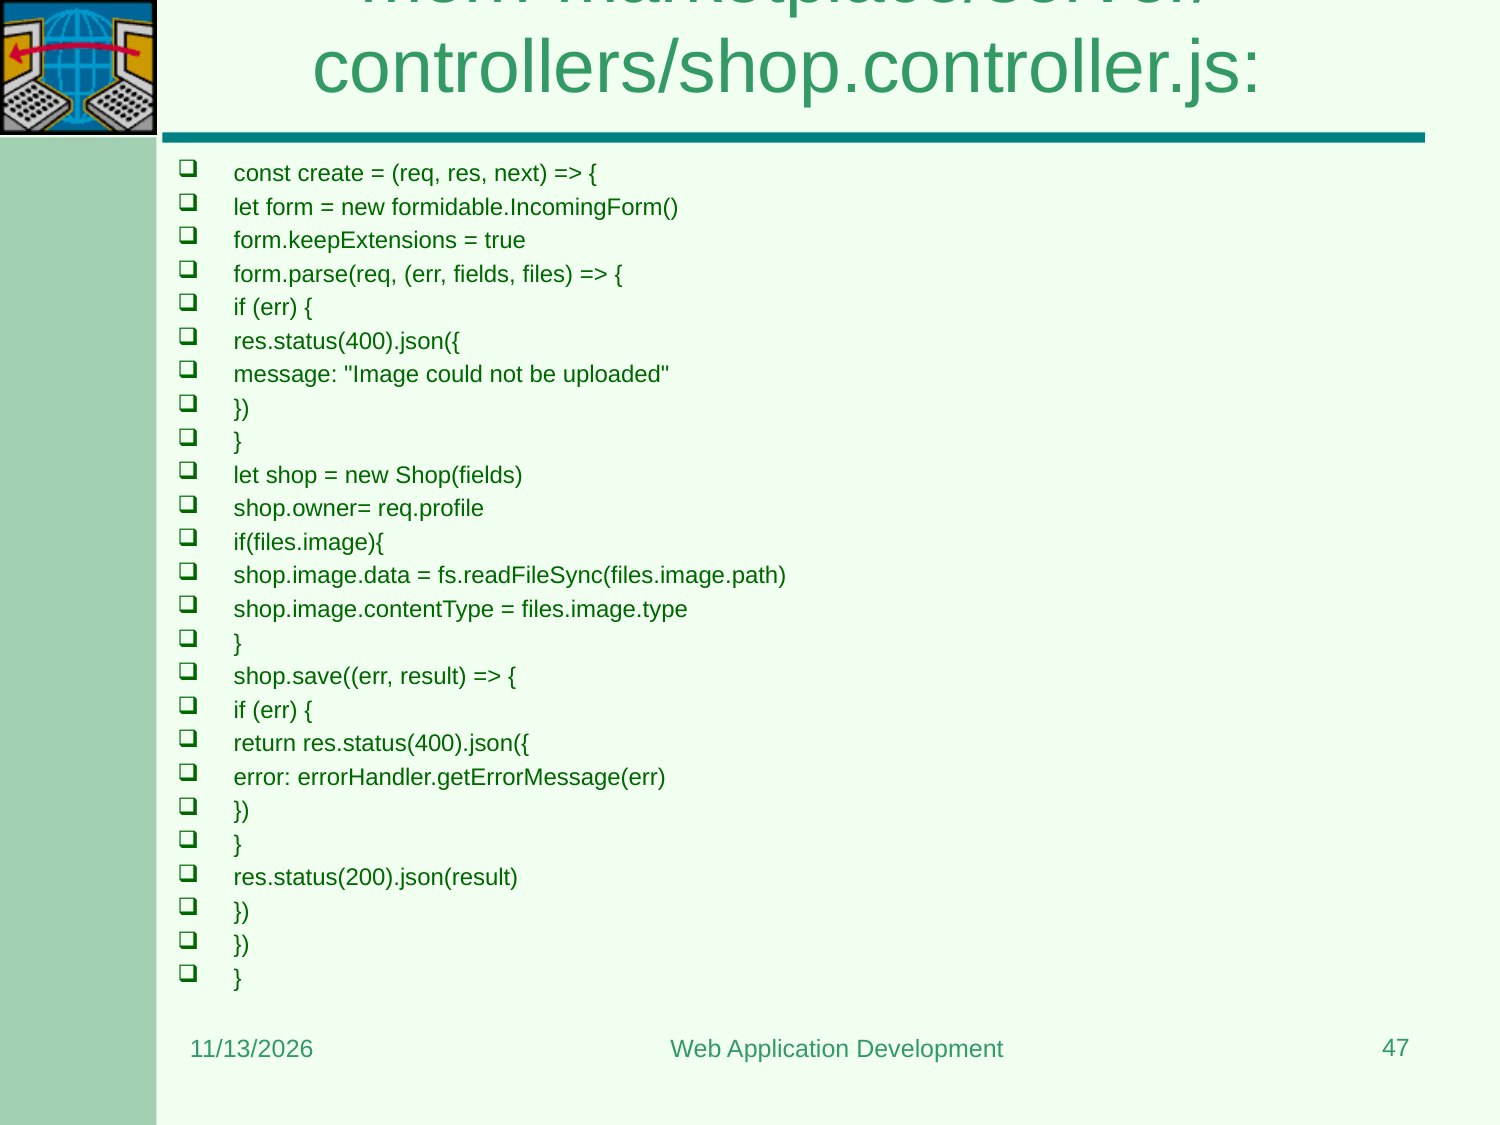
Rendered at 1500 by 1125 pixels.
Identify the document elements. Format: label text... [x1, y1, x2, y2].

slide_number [174, 1024, 438, 1104]
slide_number 47 [1237, 1024, 1426, 1103]
picture [0, 0, 157, 135]
footer Web Application Development [462, 1024, 1213, 1104]
title mern-marketplace/server/controllers/shop.controller.js: [150, 0, 1425, 125]
list const create = (req, res, next) => { let form = new formidable.IncomingForm() form.keepExtensions = true form.parse(req, (err, fields, files) => { if (err) { res.status(400).json({ message: "Image could not be uploaded" }) } let shop = new Shop(fields) shop.owner= req.profile if(files.image){ shop.image.data = fs.readFileSync(files.image.path) shop.image.contentType = files.image.type } shop.save((err, result) => { if (err) { return res.status(400).json({ error: errorHandler.getErrorMessage(err) }) } res.status(200).json(result) }) }) } [162, 149, 1488, 1013]
